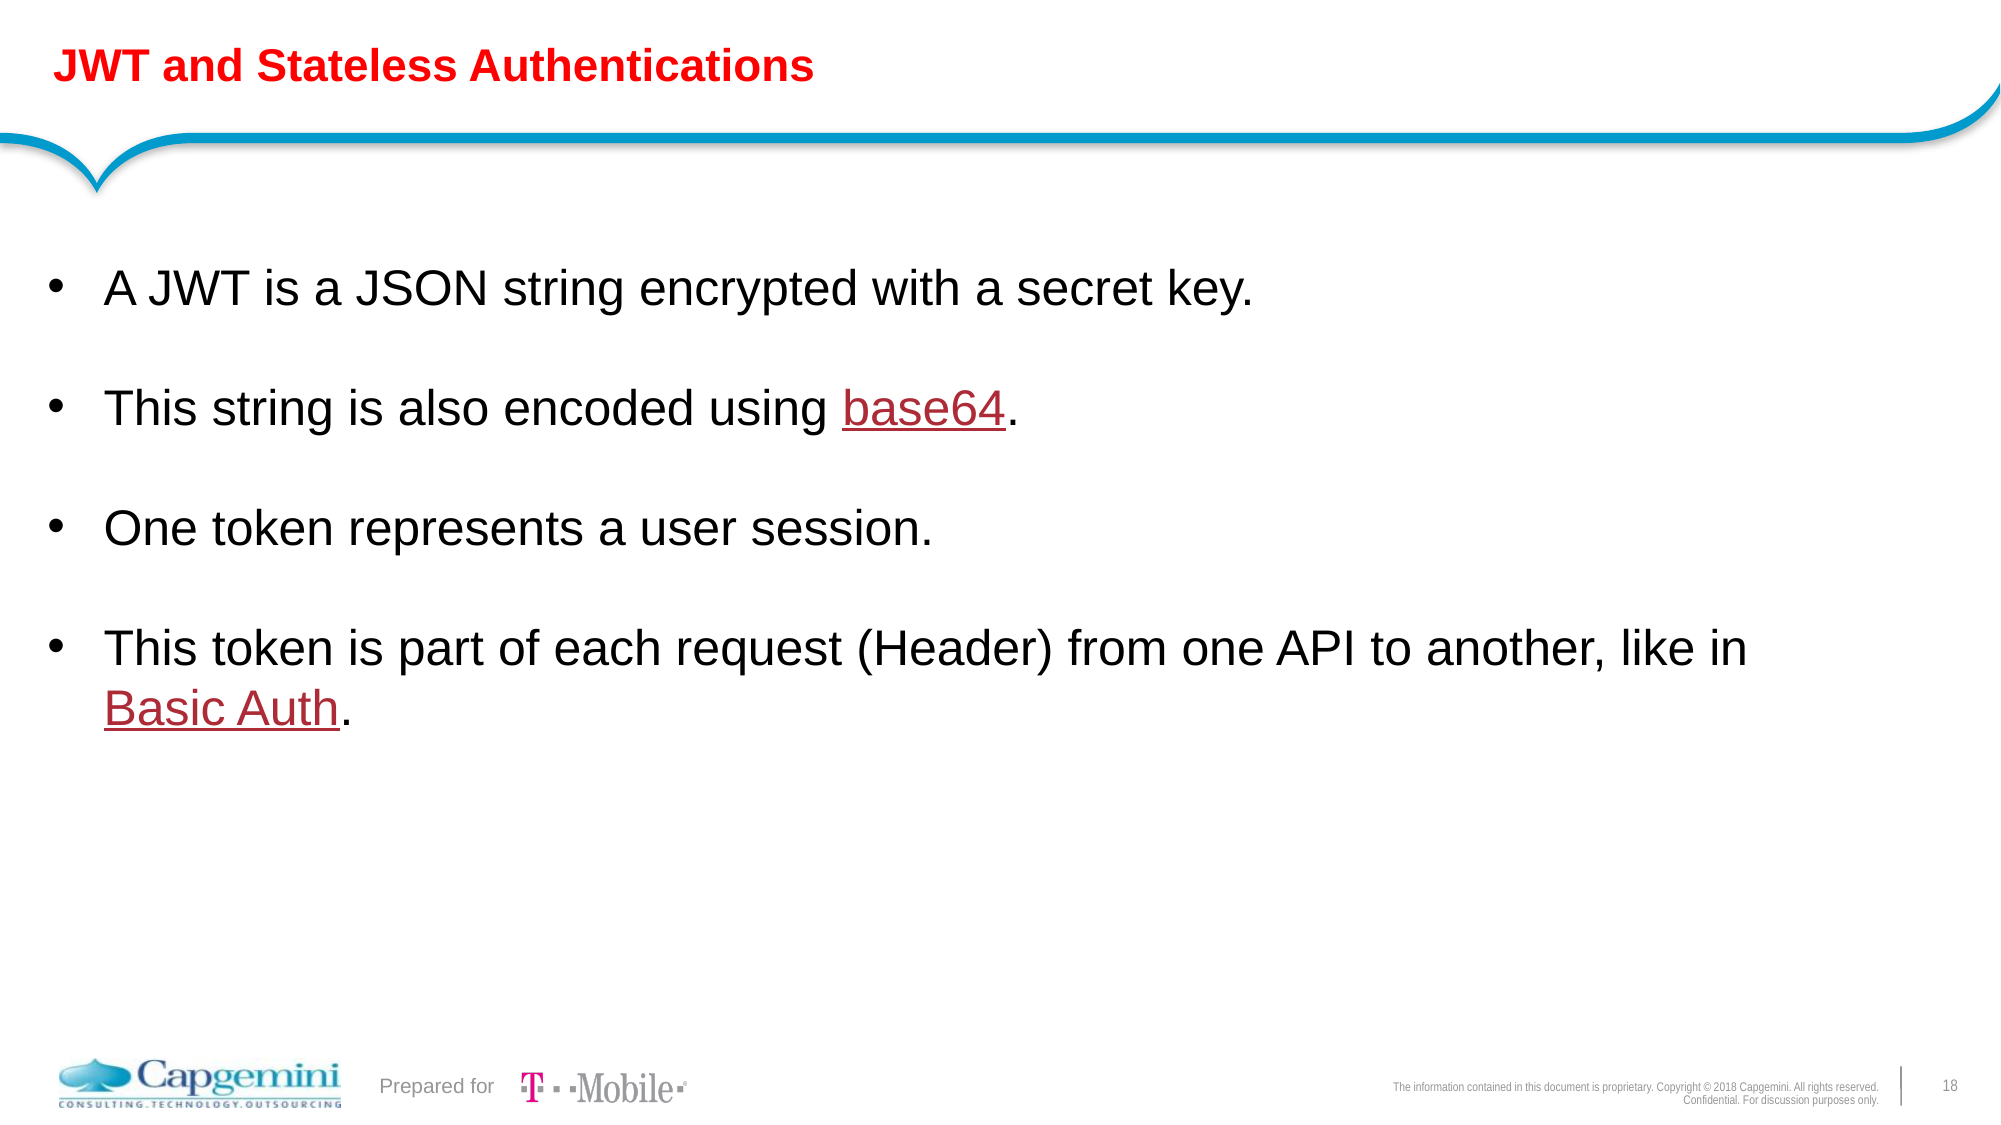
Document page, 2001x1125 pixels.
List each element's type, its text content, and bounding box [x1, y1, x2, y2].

title JWT and Stateless Authentications [52, 35, 1675, 111]
text_box A JWT is a JSON string encrypted with a secret key. This string is also encoded using base64. One token represents a user session. This token is part of each request (Header) from one API to another, like in Basic Auth. [32, 247, 1965, 833]
picture [59, 1058, 341, 1108]
